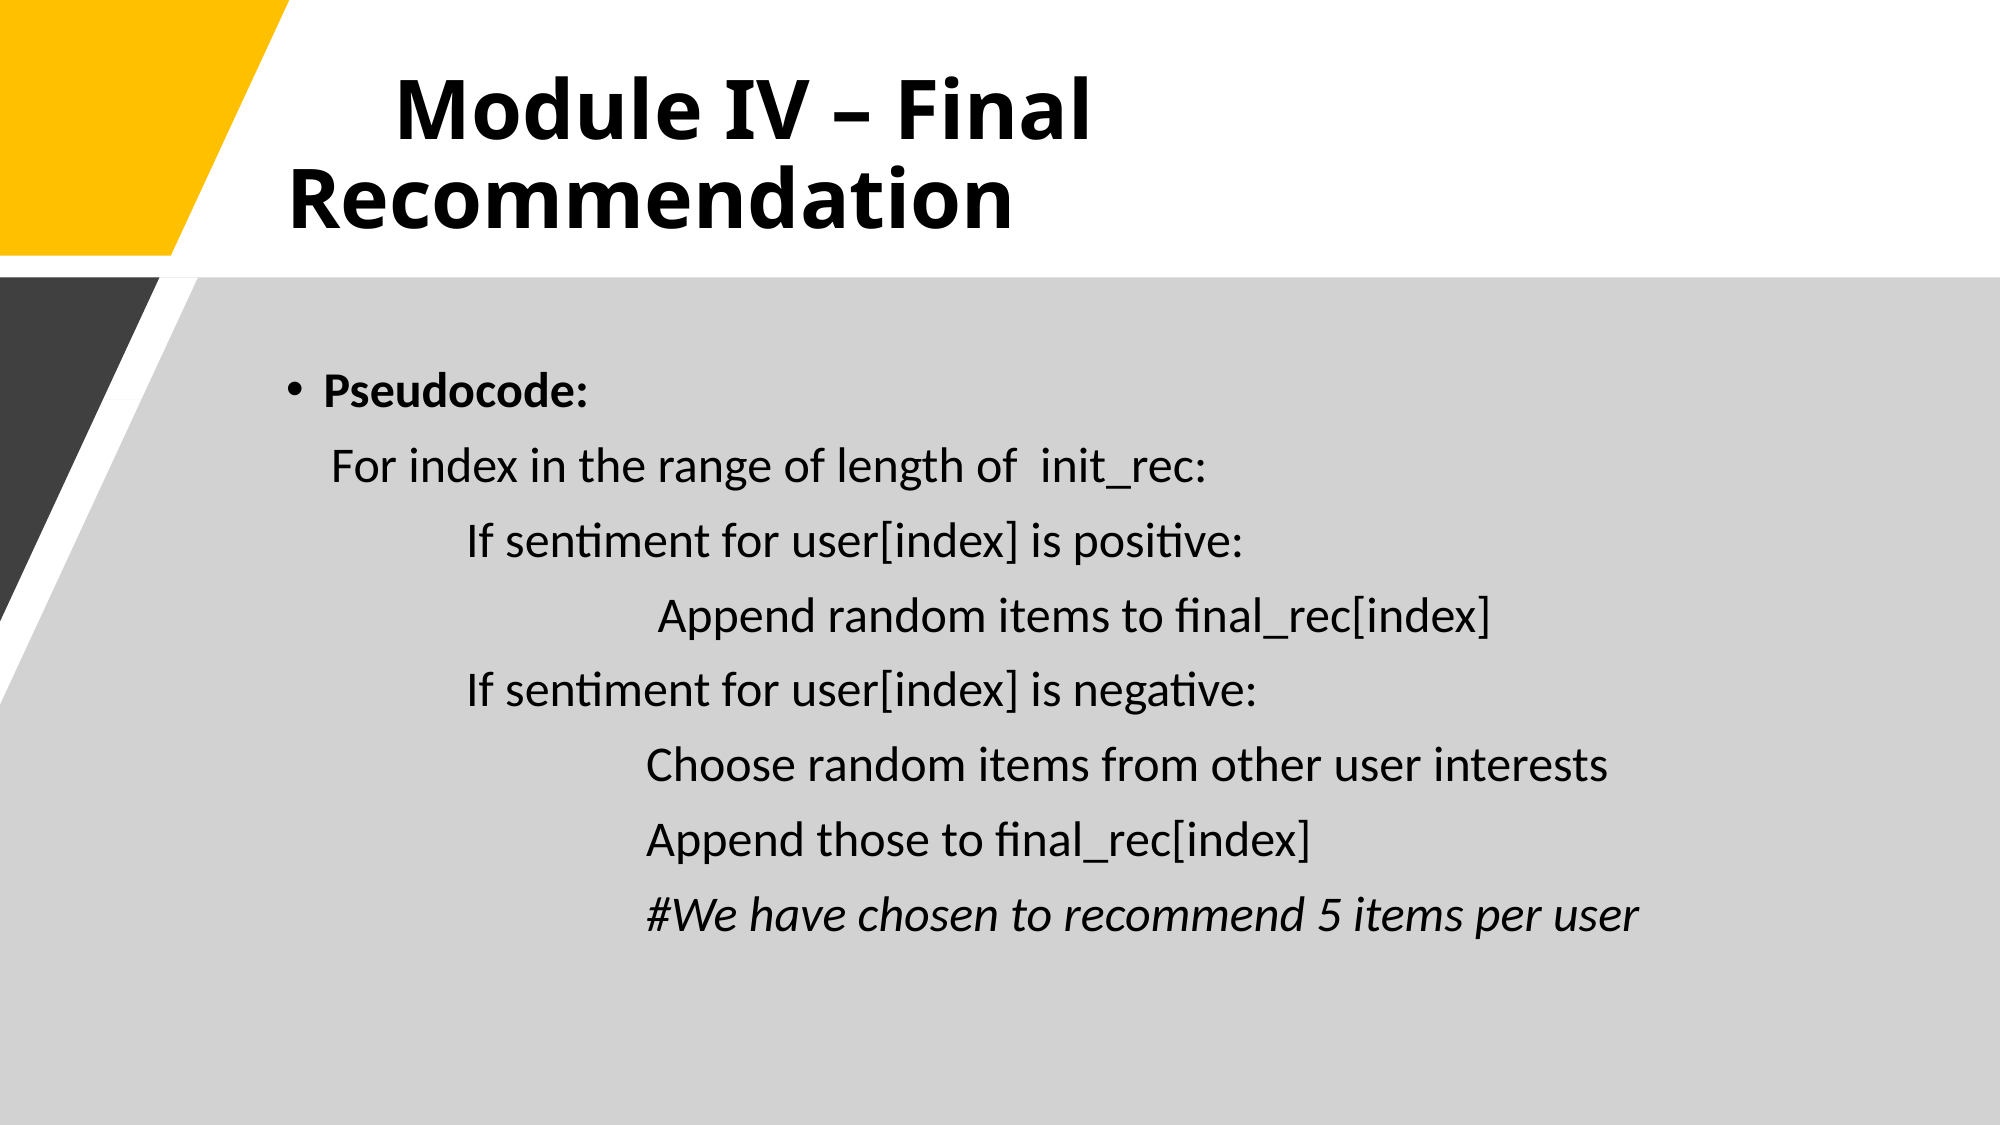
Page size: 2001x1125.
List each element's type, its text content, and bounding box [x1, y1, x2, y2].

text_box [0, 276, 2000, 1125]
text_box [0, 276, 162, 622]
text_box [0, 0, 291, 257]
title Module IV – Final Recommendation [271, 60, 1808, 255]
list Pseudocode: For index in the range of length of init_rec: If sentiment for user[index] is positive: Append random items to final_rec[index] If sentiment for user[index] is negative: Choose random items from other user interests Append those to final_rec[index] #We have chosen to recommend 5 items per user [271, 356, 1808, 1020]
